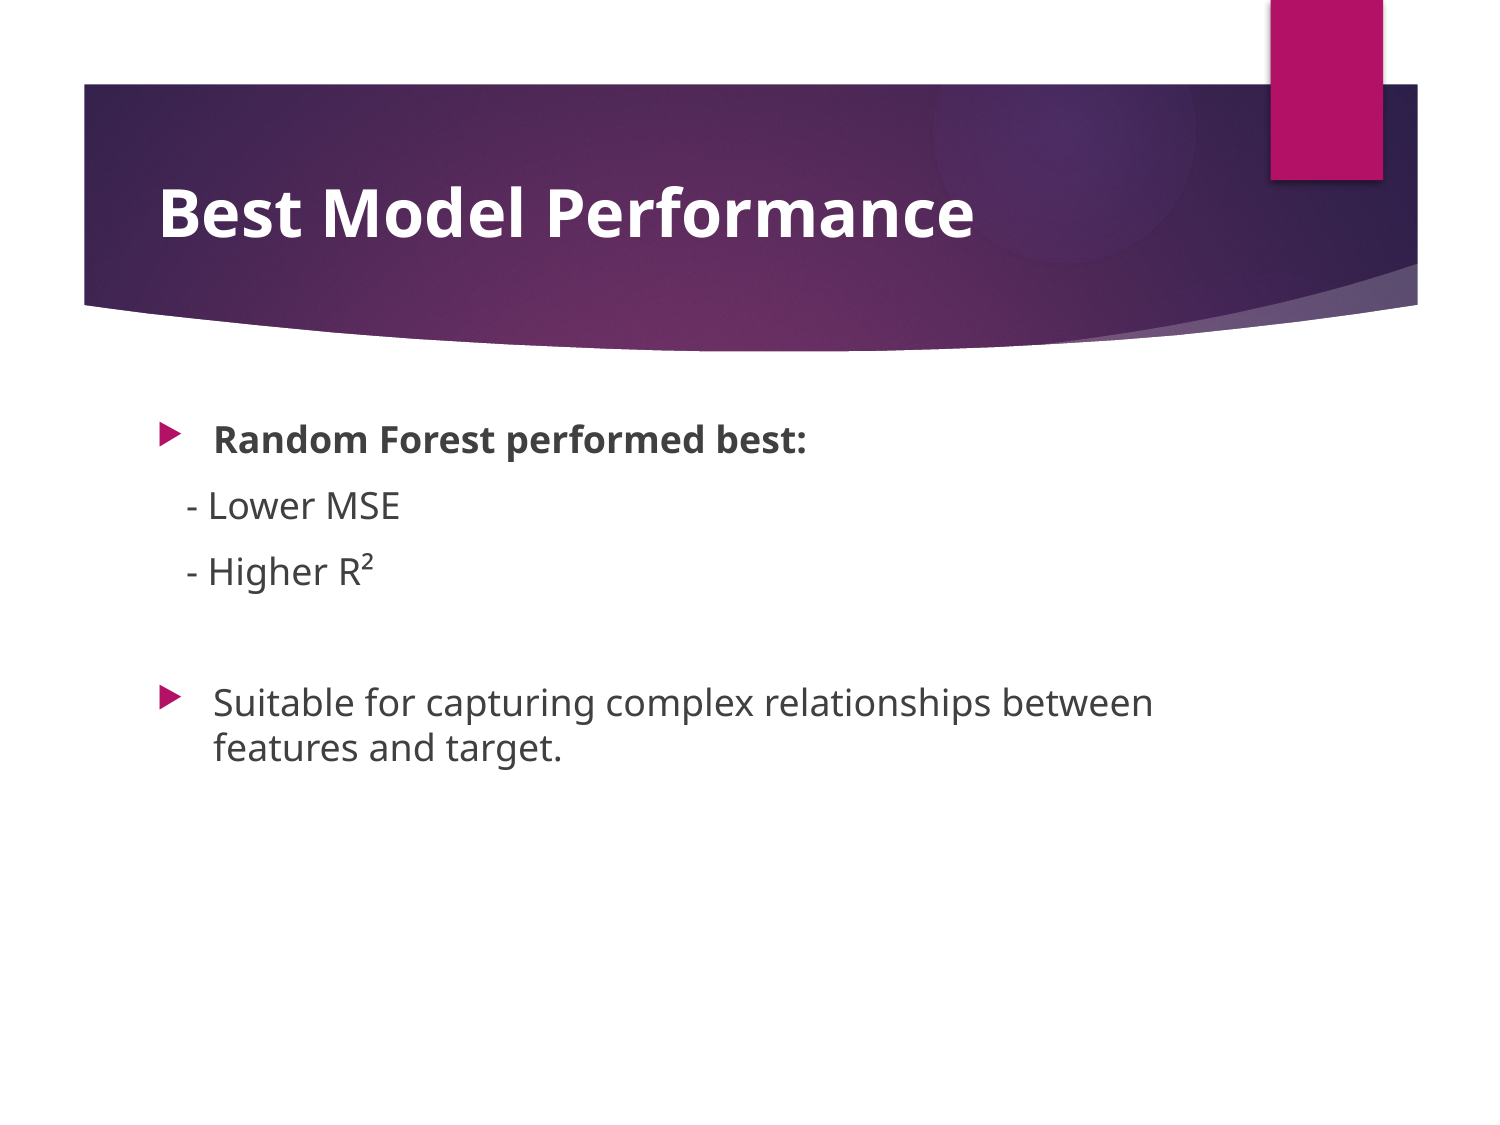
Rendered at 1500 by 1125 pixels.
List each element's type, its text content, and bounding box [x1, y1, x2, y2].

title Best Model Performance [142, 152, 1183, 269]
list Random Forest performed best: - Lower MSE - Higher R² Suitable for capturing complex relationships between features and target. [141, 408, 1183, 988]
